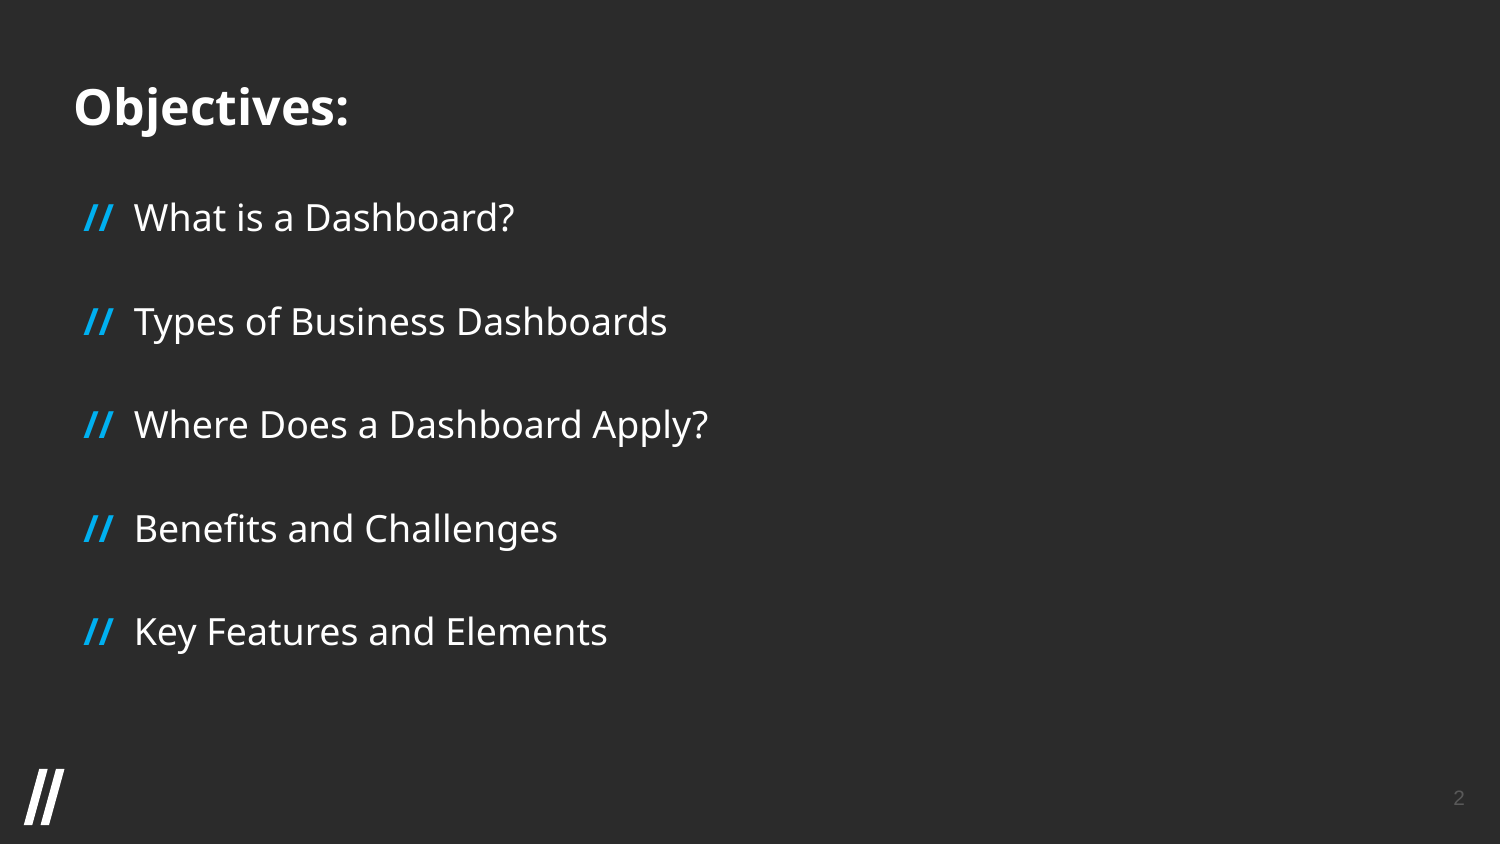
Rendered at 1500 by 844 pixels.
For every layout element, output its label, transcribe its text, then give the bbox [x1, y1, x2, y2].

text_box [23, 768, 48, 826]
text_box Objectives: // What is a Dashboard? // Types of Business Dashboards // Where Does a Dashboard Apply? // Benefits and Challenges // Key Features and Elements [64, 51, 1449, 796]
text_box [40, 768, 65, 826]
slide_number ‹#› [1389, 764, 1480, 830]
